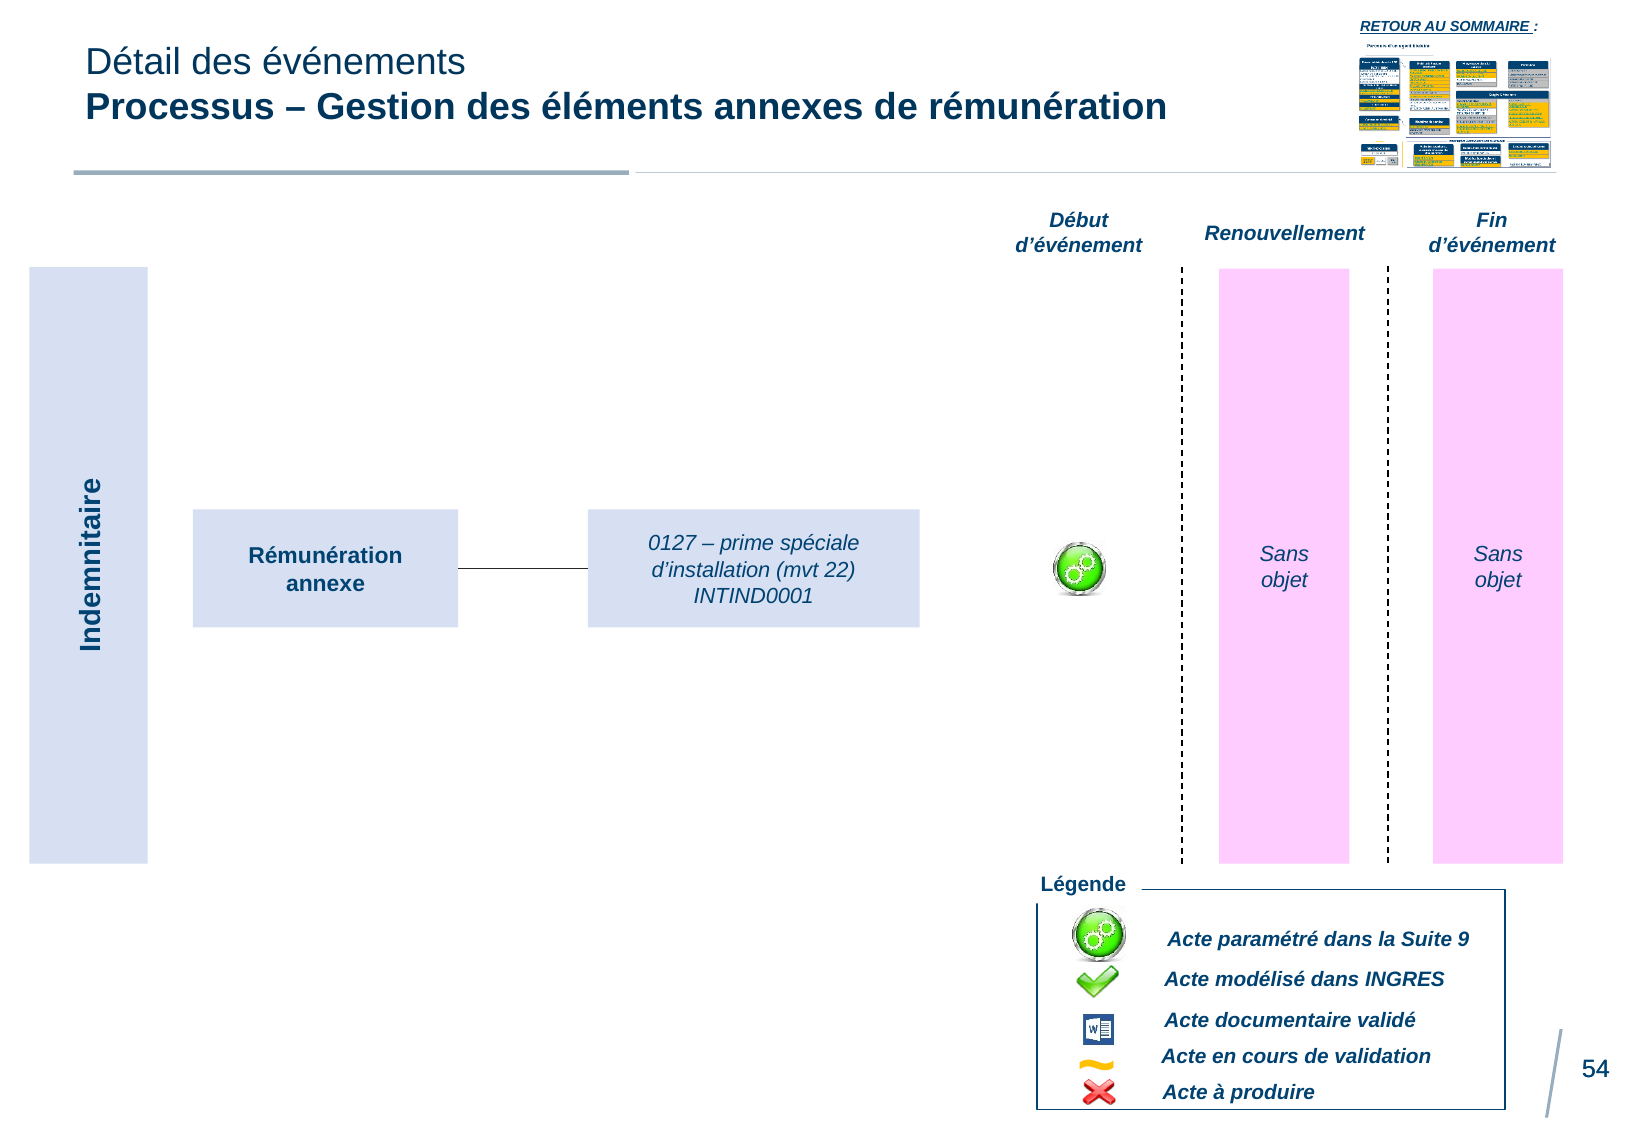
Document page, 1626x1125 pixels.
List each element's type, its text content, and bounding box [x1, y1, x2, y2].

picture [1359, 40, 1553, 168]
slide_number 54 [1516, 1044, 1625, 1121]
picture [1067, 906, 1128, 1059]
picture [1082, 1079, 1116, 1105]
picture [1053, 540, 1106, 596]
